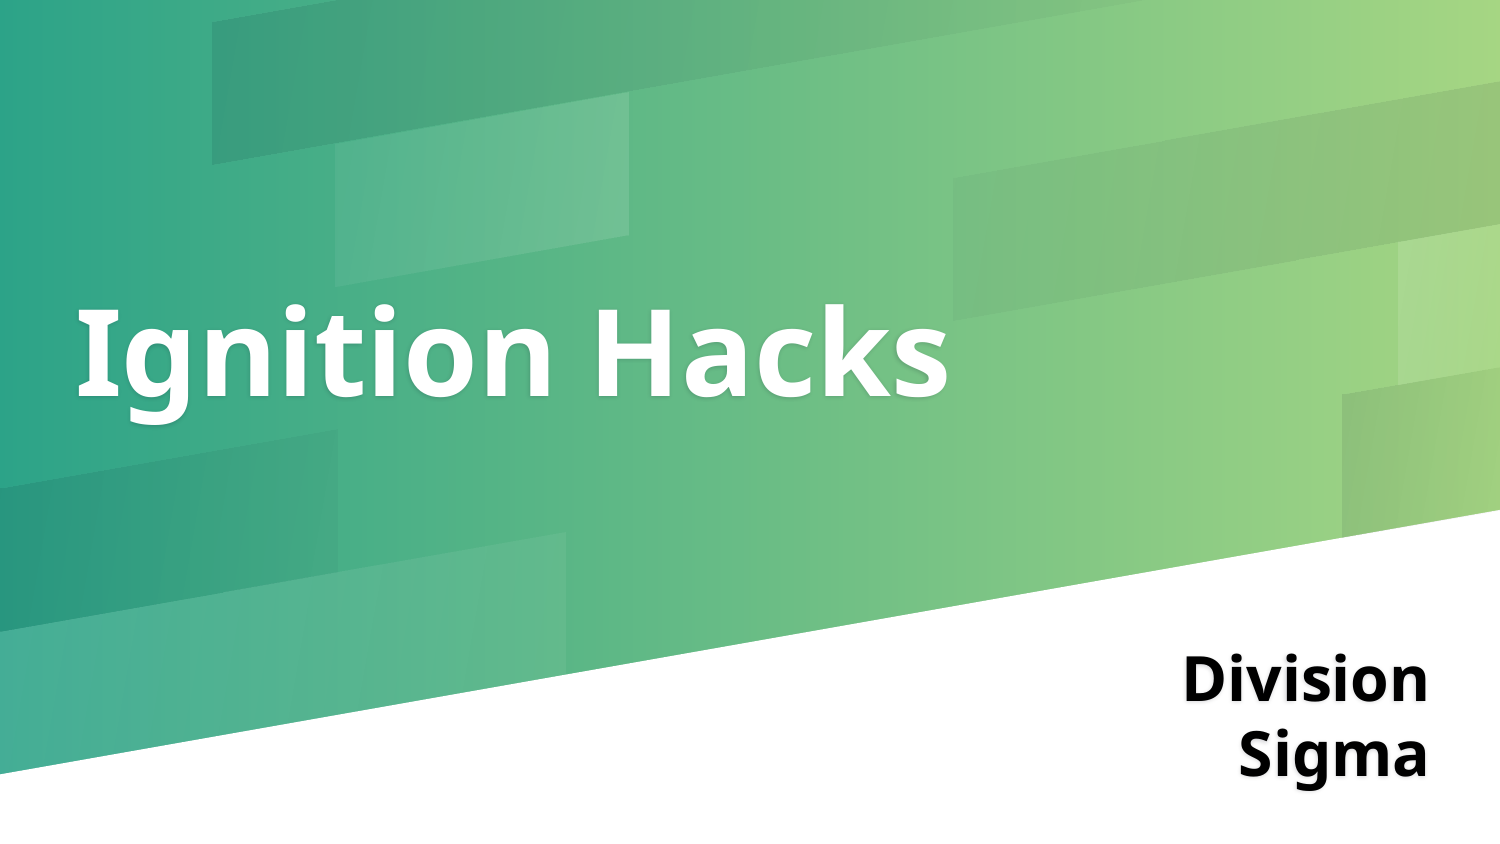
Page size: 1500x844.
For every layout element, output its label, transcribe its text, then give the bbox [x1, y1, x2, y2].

title Division Sigma [1103, 639, 1431, 813]
title Ignition Hacks [75, 131, 975, 654]
